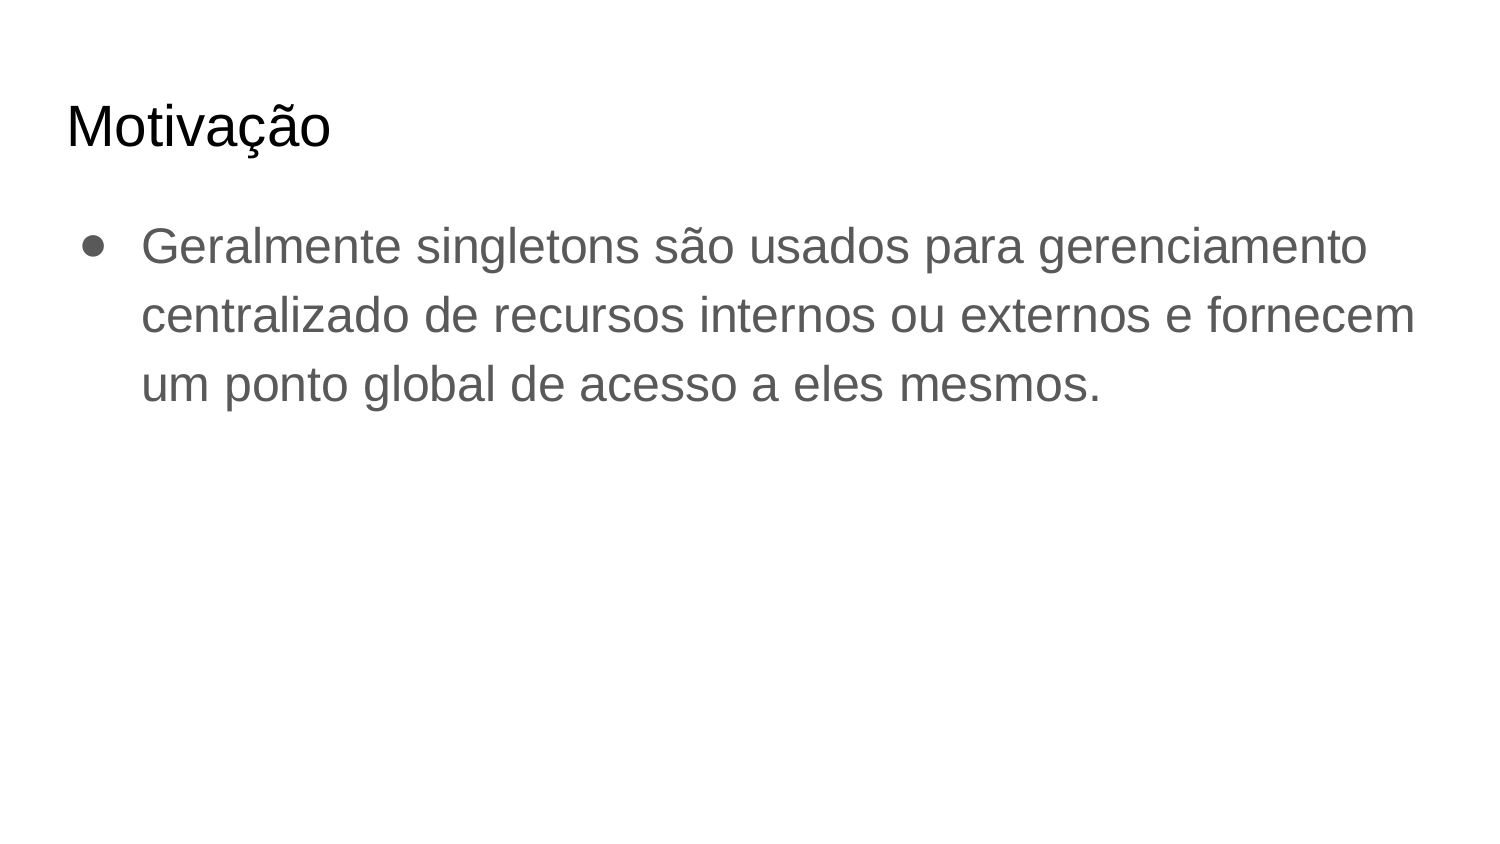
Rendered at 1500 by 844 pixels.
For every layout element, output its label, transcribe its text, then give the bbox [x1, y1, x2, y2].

title Motivação [51, 72, 1449, 167]
list Geralmente singletons são usados ​​para gerenciamento centralizado de recursos internos ou externos e fornecem um ponto global de acesso a eles mesmos. [51, 189, 1449, 750]
